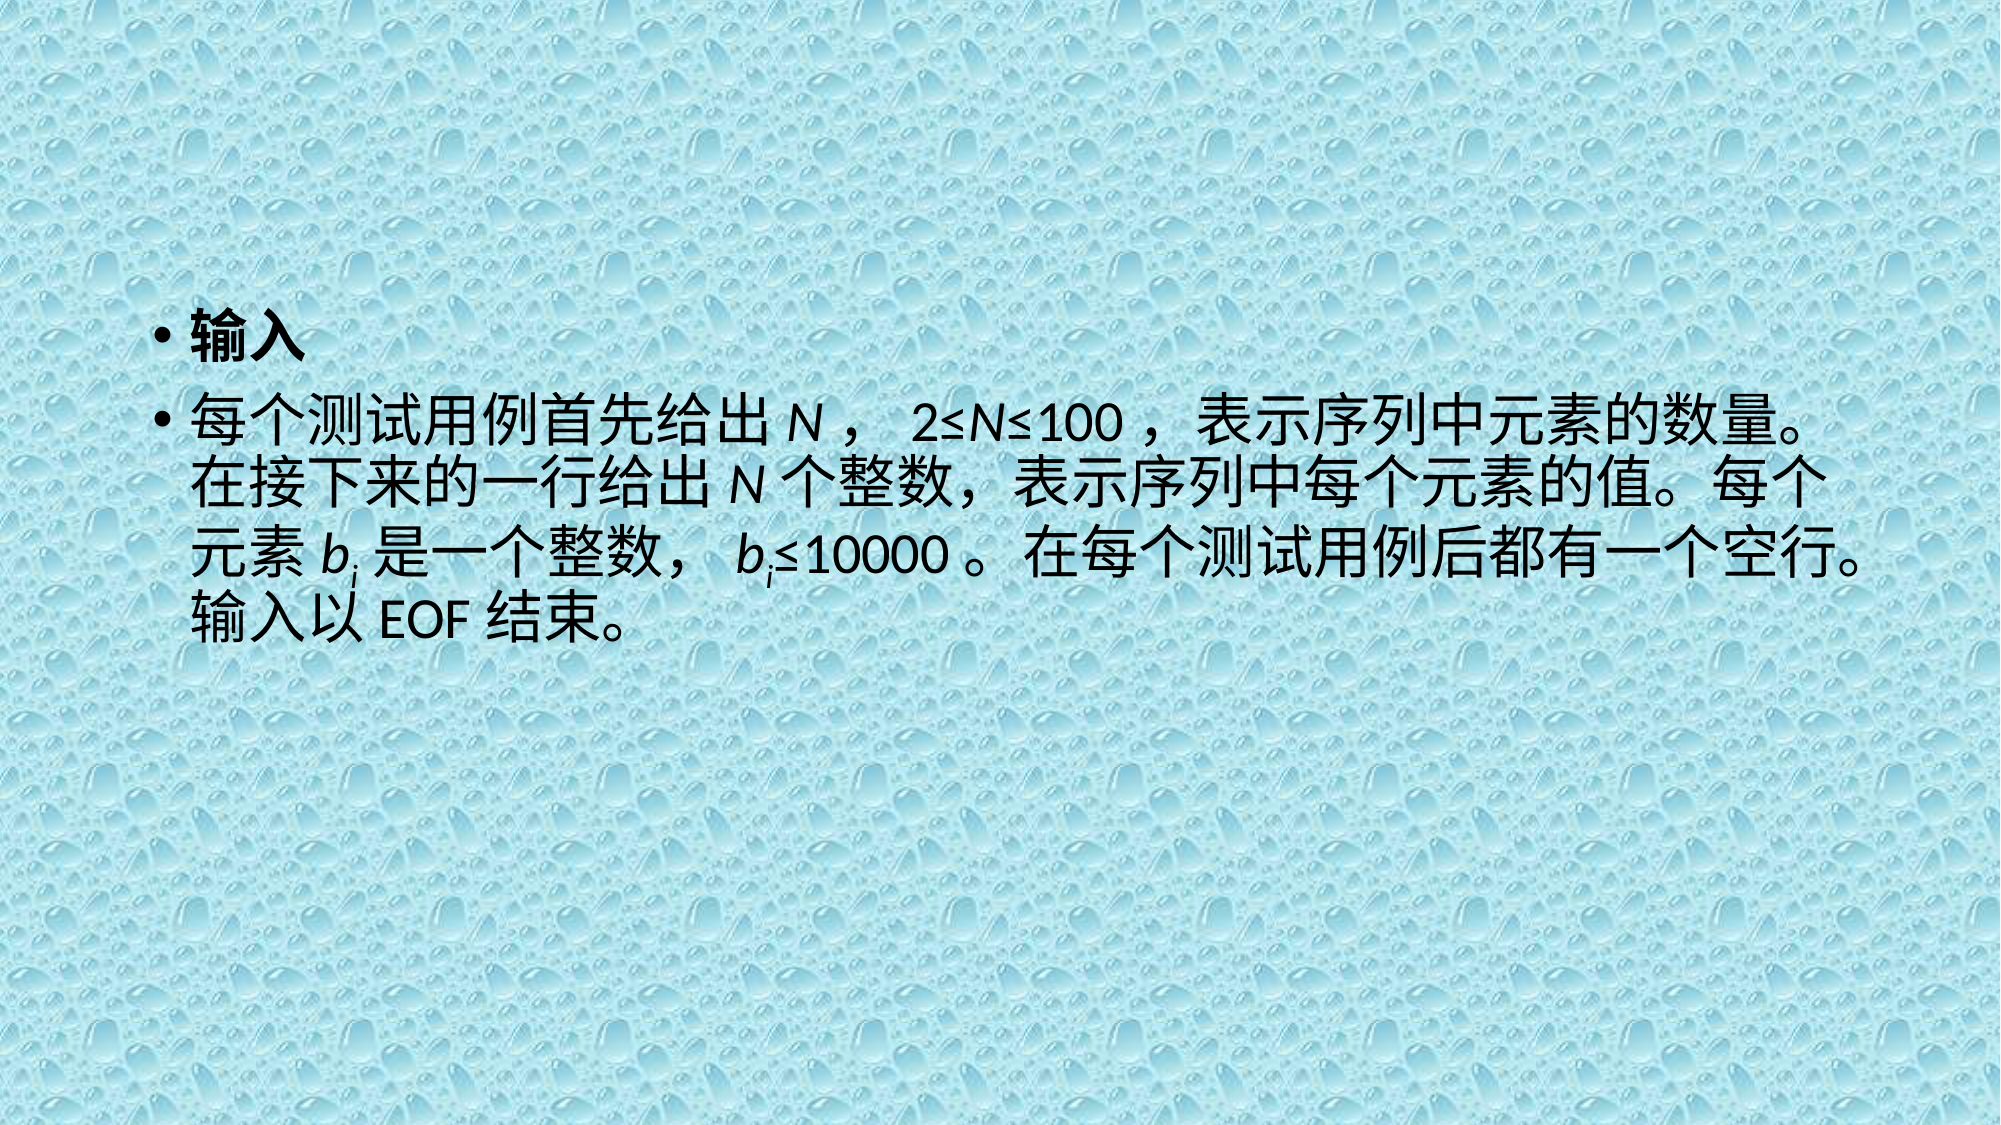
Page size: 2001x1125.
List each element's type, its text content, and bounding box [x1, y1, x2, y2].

list 输入 每个测试用例首先给出N，2≤N≤100，表示序列中元素的数量。在接下来的一行给出N个整数，表示序列中每个元素的值。每个元素bi是一个整数，bi≤10000。在每个测试用例后都有一个空行。输入以EOF结束。 [137, 299, 1863, 1014]
picture [0, 0, 2001, 1125]
